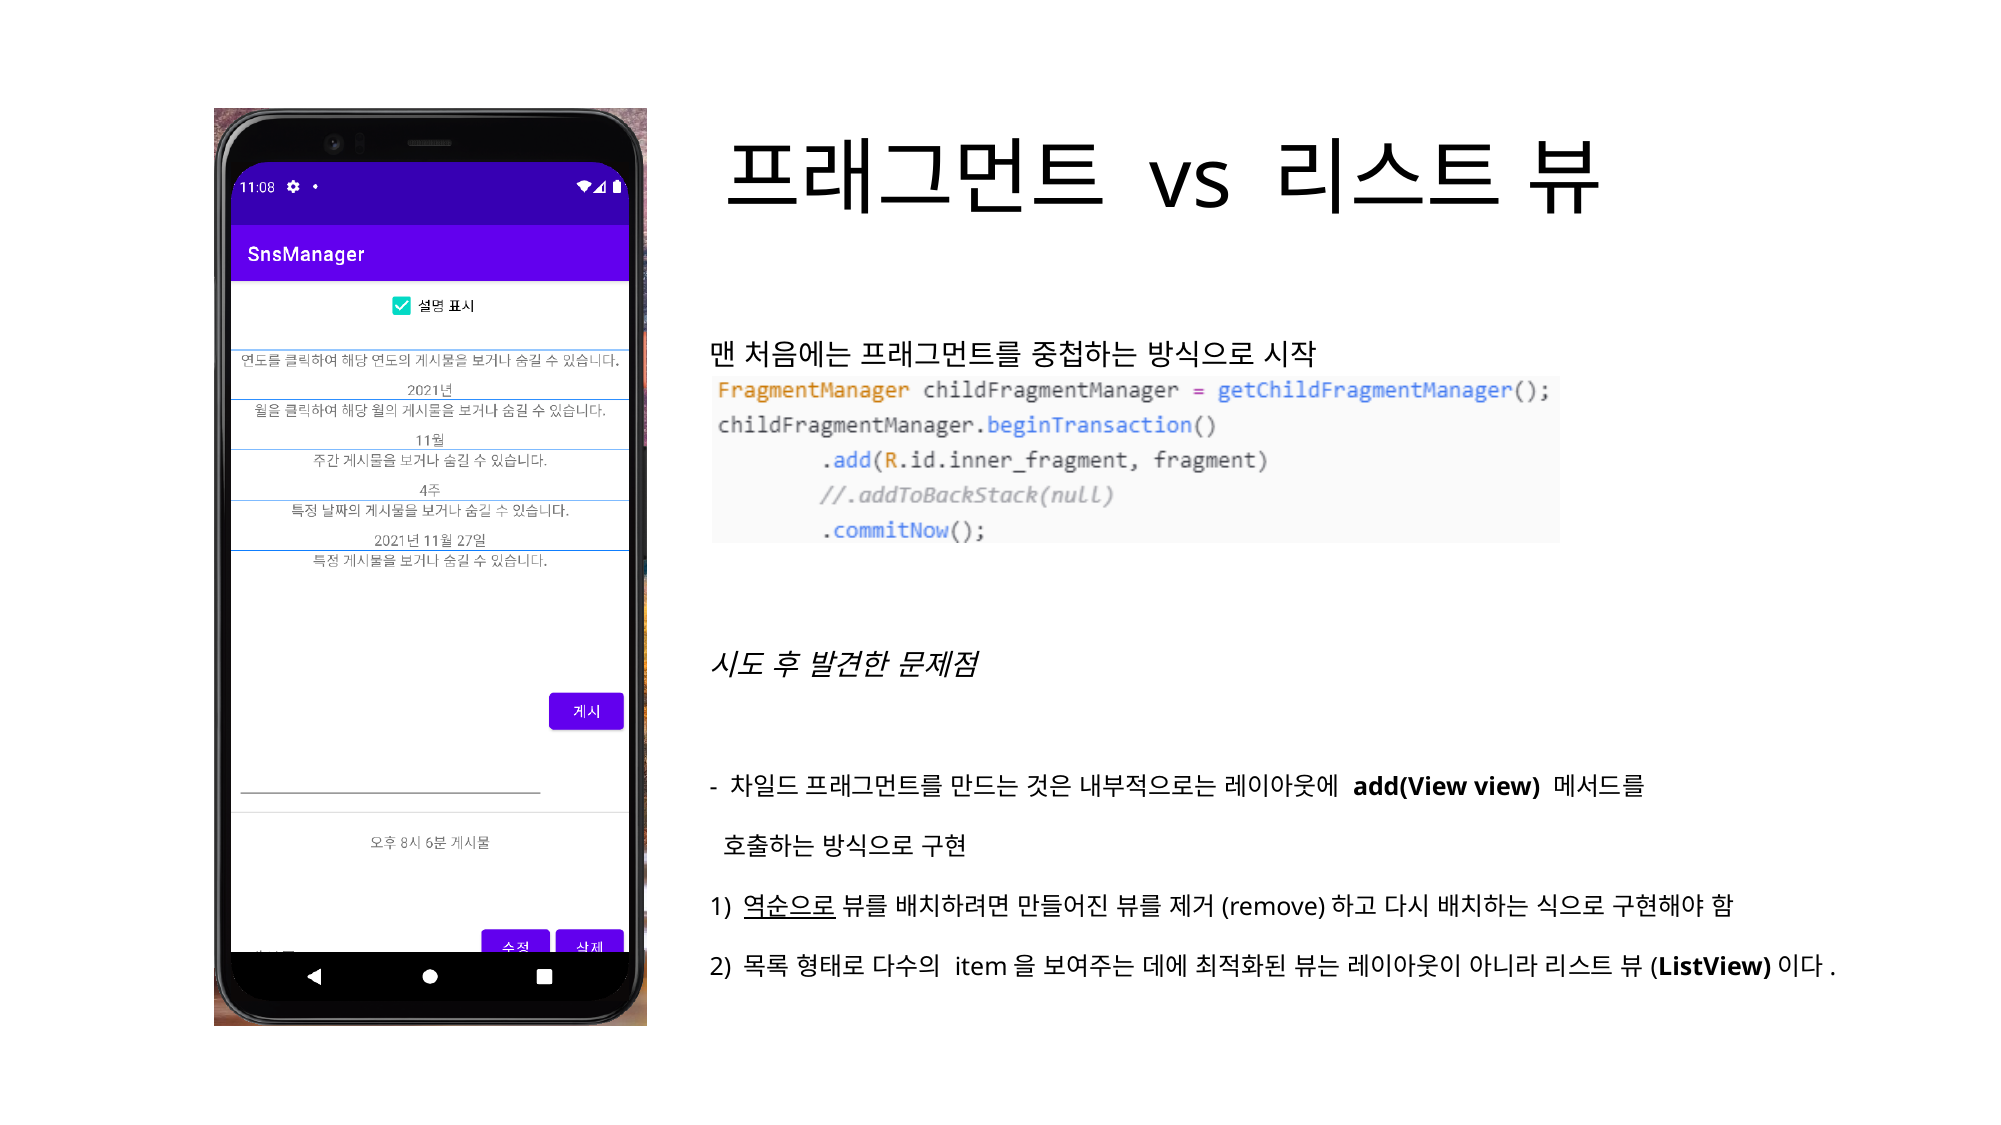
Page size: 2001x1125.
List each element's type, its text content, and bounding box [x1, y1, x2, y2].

picture [712, 376, 1560, 543]
text_box 프래그먼트 vs 리스트 뷰 [709, 116, 1619, 232]
text_box 맨 처음에는 프래그먼트를 중첩하는 방식으로 시작 시도 후 발견한 문제점 - 차일드 프래그먼트를 만드는 것은 내부적으로는 레이아웃에 add(View view) 메서드를 호출하는 방식으로 구현 1) 역순으로 뷰를 배치하려면 만들어진 뷰를 제거(remove)하고 다시 배치하는 식으로 구현해야 함 2) 목록 형태로 다수의 item을 보여주는 데에 최적화된 뷰는 레이아웃이 아니라 리스트 뷰(ListView)이다. [694, 294, 1950, 984]
picture [214, 108, 647, 1026]
